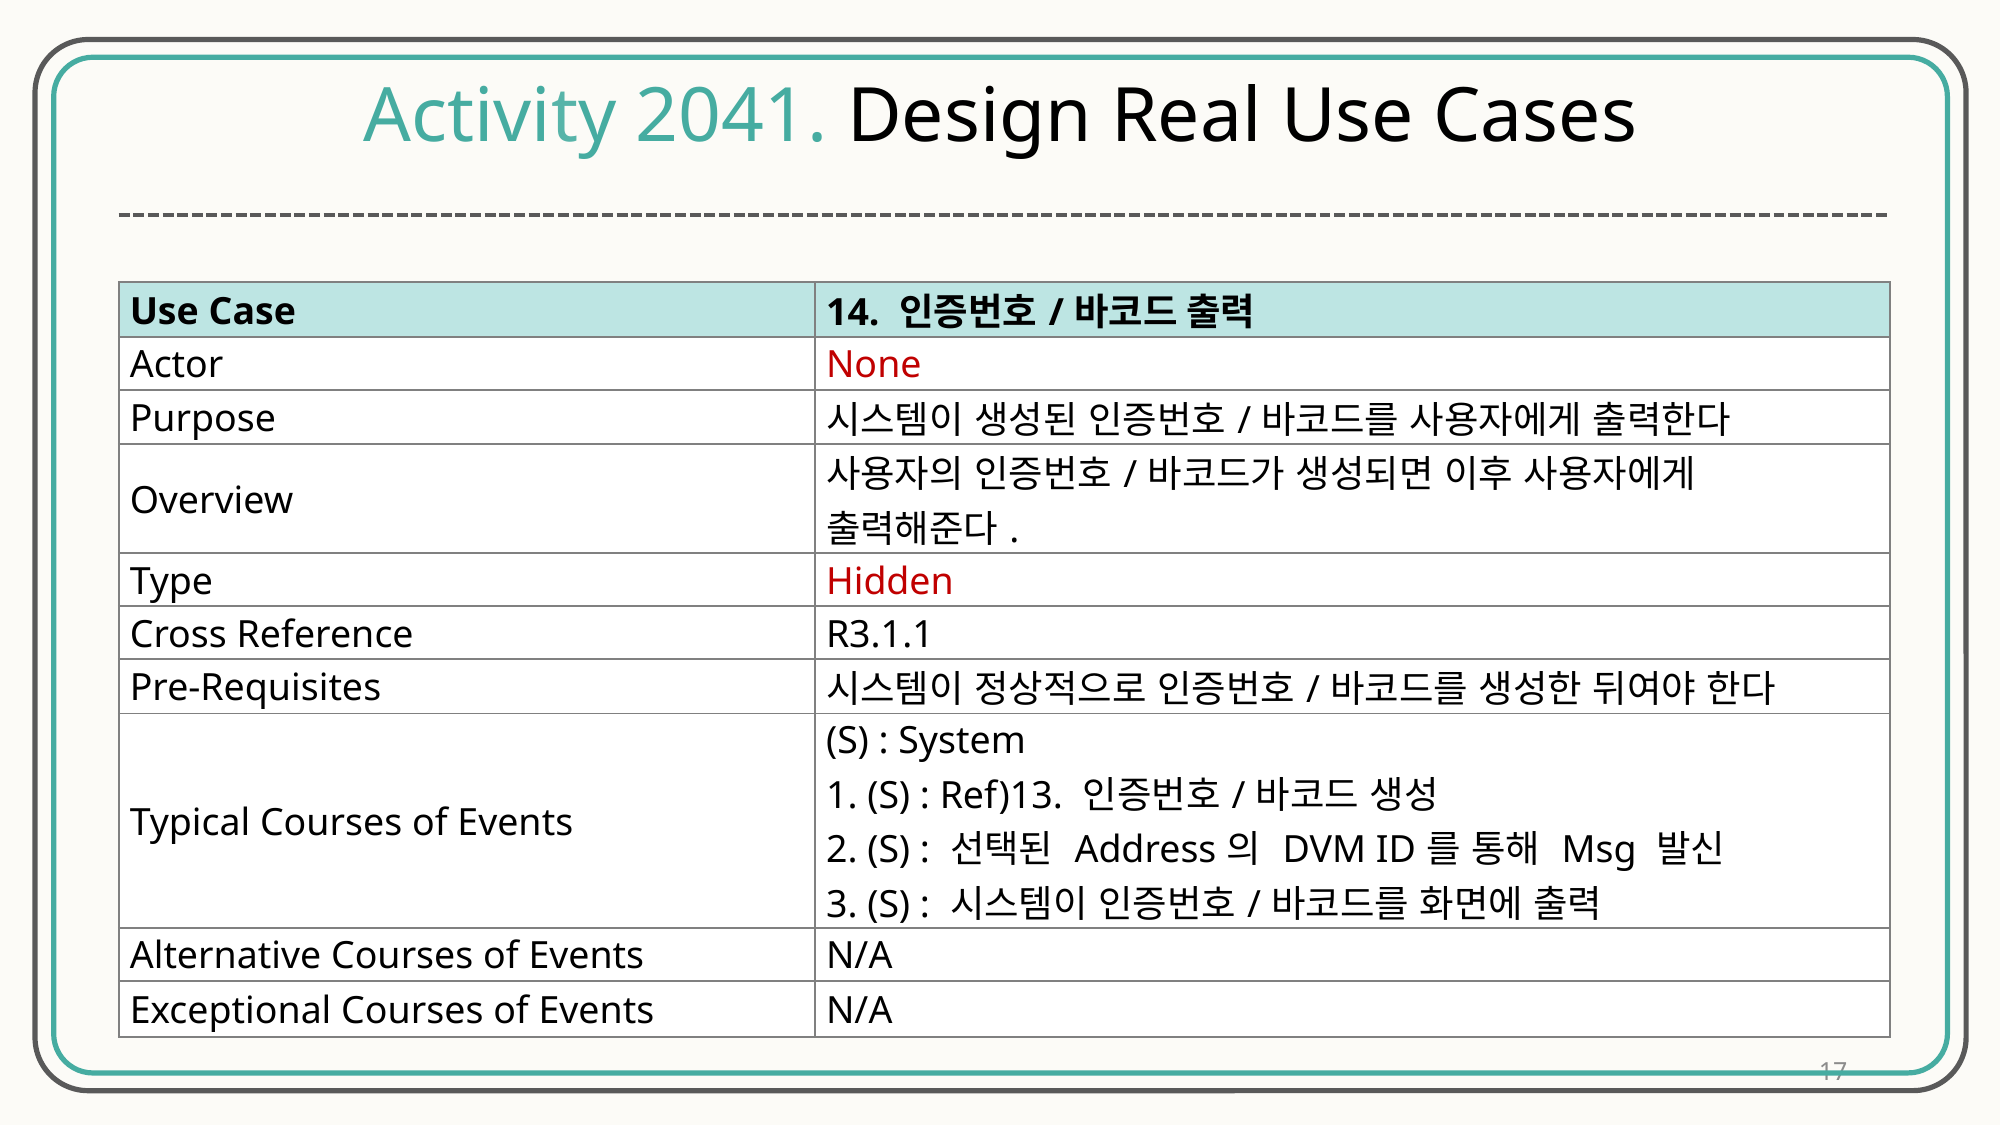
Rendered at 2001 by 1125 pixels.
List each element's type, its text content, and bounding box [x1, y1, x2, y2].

table_cell 시스템이 정상적으로 인증번호/바코드를 생성한 뒤여야 한다 [816, 660, 1889, 713]
table_cell R3.1.1 [816, 607, 1889, 658]
table_cell Pre-Requisites [120, 660, 814, 713]
table_cell Type [120, 554, 814, 605]
table_cell Purpose [120, 391, 814, 443]
table_header Use Case [120, 283, 814, 336]
table_cell 시스템이 생성된 인증번호/바코드를 사용자에게 출력한다 [816, 391, 1889, 443]
table_cell Actor [120, 338, 814, 389]
table_cell Typical Courses of Events [120, 714, 814, 927]
table_cell (S) : System 1. (S) : Ref)13. 인증번호/바코드 생성 2. (S) : 선택된 Address의 DVM ID를 통해 Msg 발신 3. (S) : 시스템이 인증번호/바코드를 화면에 출력 [816, 714, 1889, 927]
table_cell Alternative Courses of Events [120, 929, 814, 980]
table_header 14. 인증번호/바코드 출력 [816, 283, 1889, 336]
table_cell Cross Reference [120, 607, 814, 658]
table_cell Hidden [816, 554, 1889, 605]
table_cell N/A [816, 982, 1889, 1036]
table_cell Overview [120, 445, 814, 552]
table_cell None [816, 338, 1889, 389]
table_cell 사용자의 인증번호/바코드가 생성되면 이후 사용자에게 출력해준다. [816, 445, 1889, 552]
table_cell Exceptional Courses of Events [120, 982, 814, 1036]
text_box [33, 38, 1968, 1092]
text_box Activity 2041. Design Real Use Cases [348, 58, 1653, 164]
slide_number 17 [1412, 1042, 1863, 1103]
table_cell N/A [816, 929, 1889, 980]
